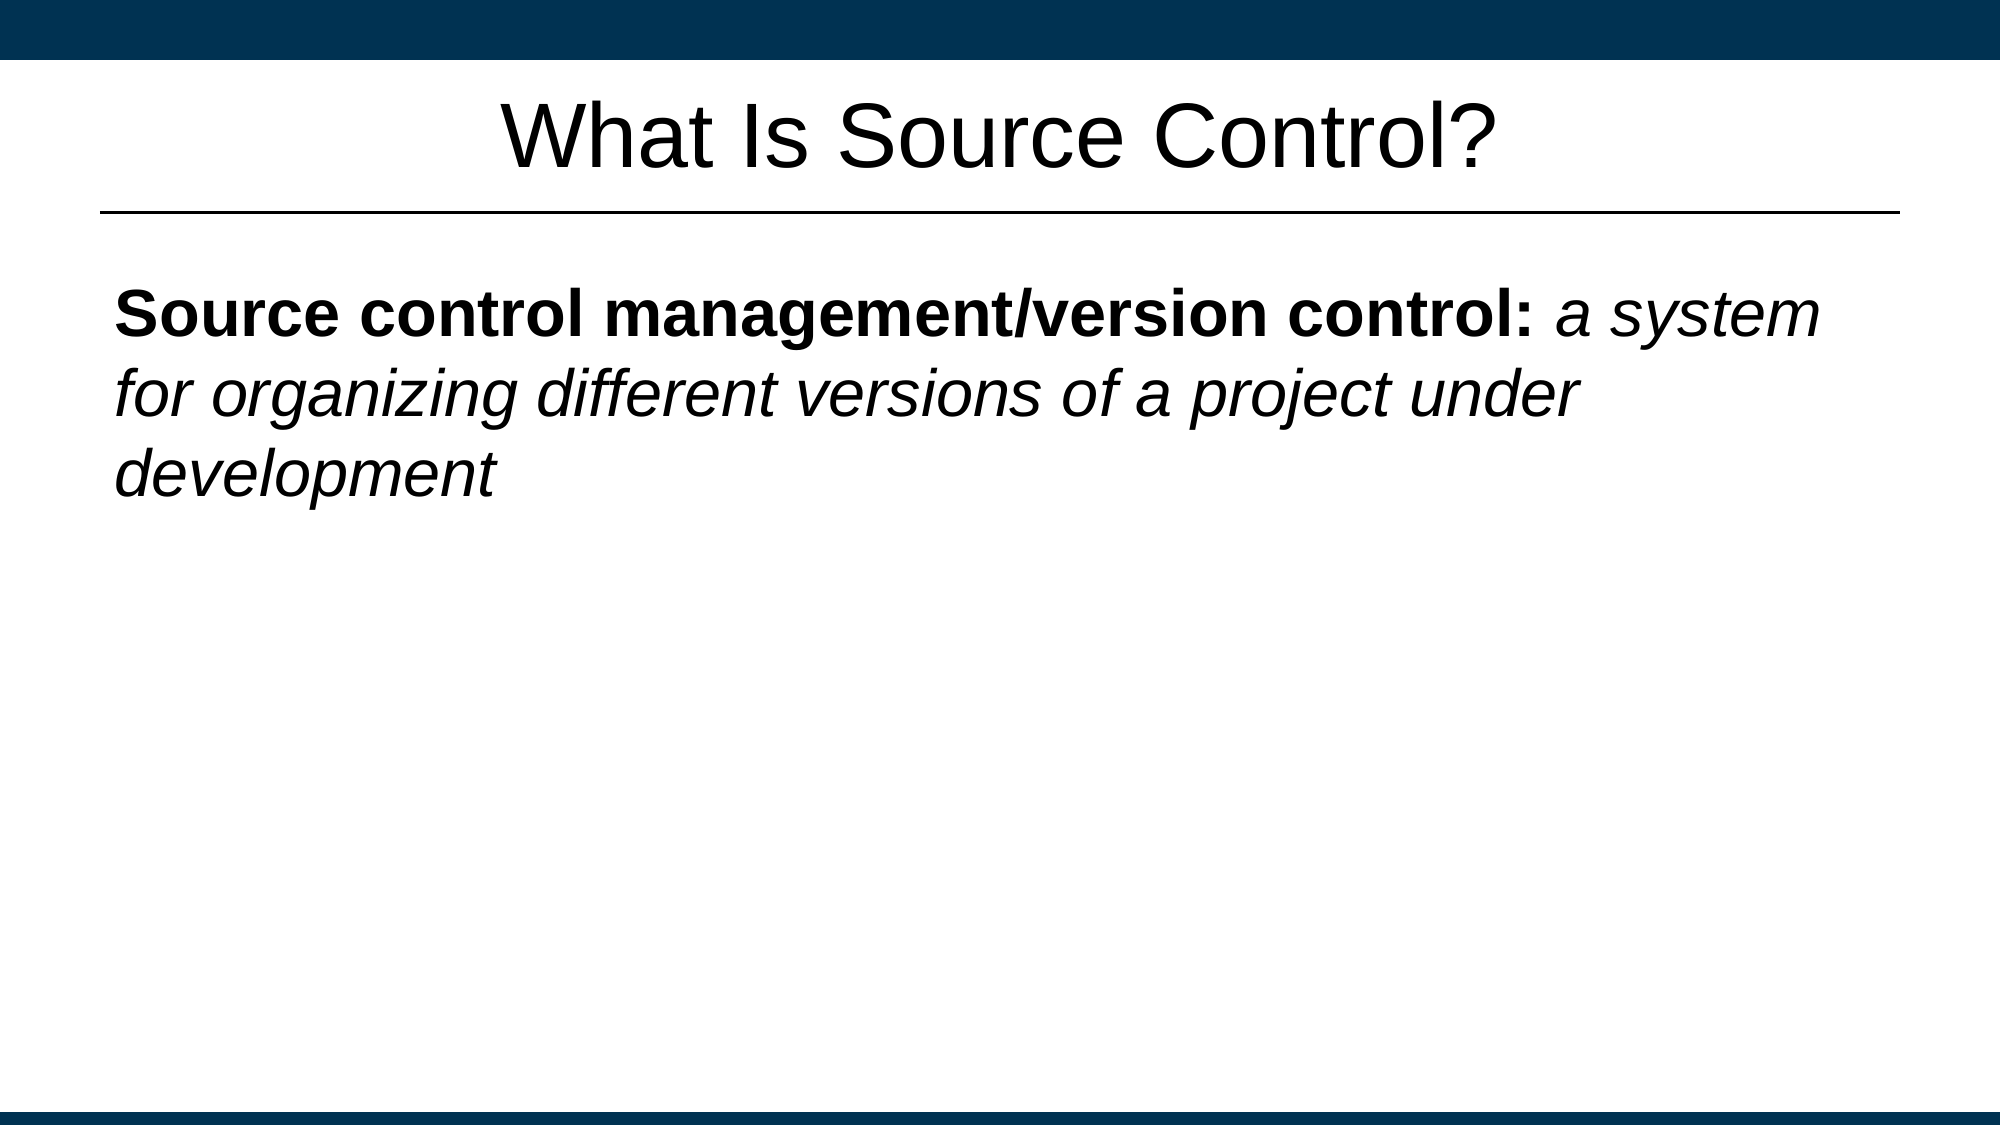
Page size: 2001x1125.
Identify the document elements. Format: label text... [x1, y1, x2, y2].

title What Is Source Control? [99, 37, 1900, 225]
list Source control management/version control: a system for organizing different versions of a project under development [99, 262, 1900, 1005]
